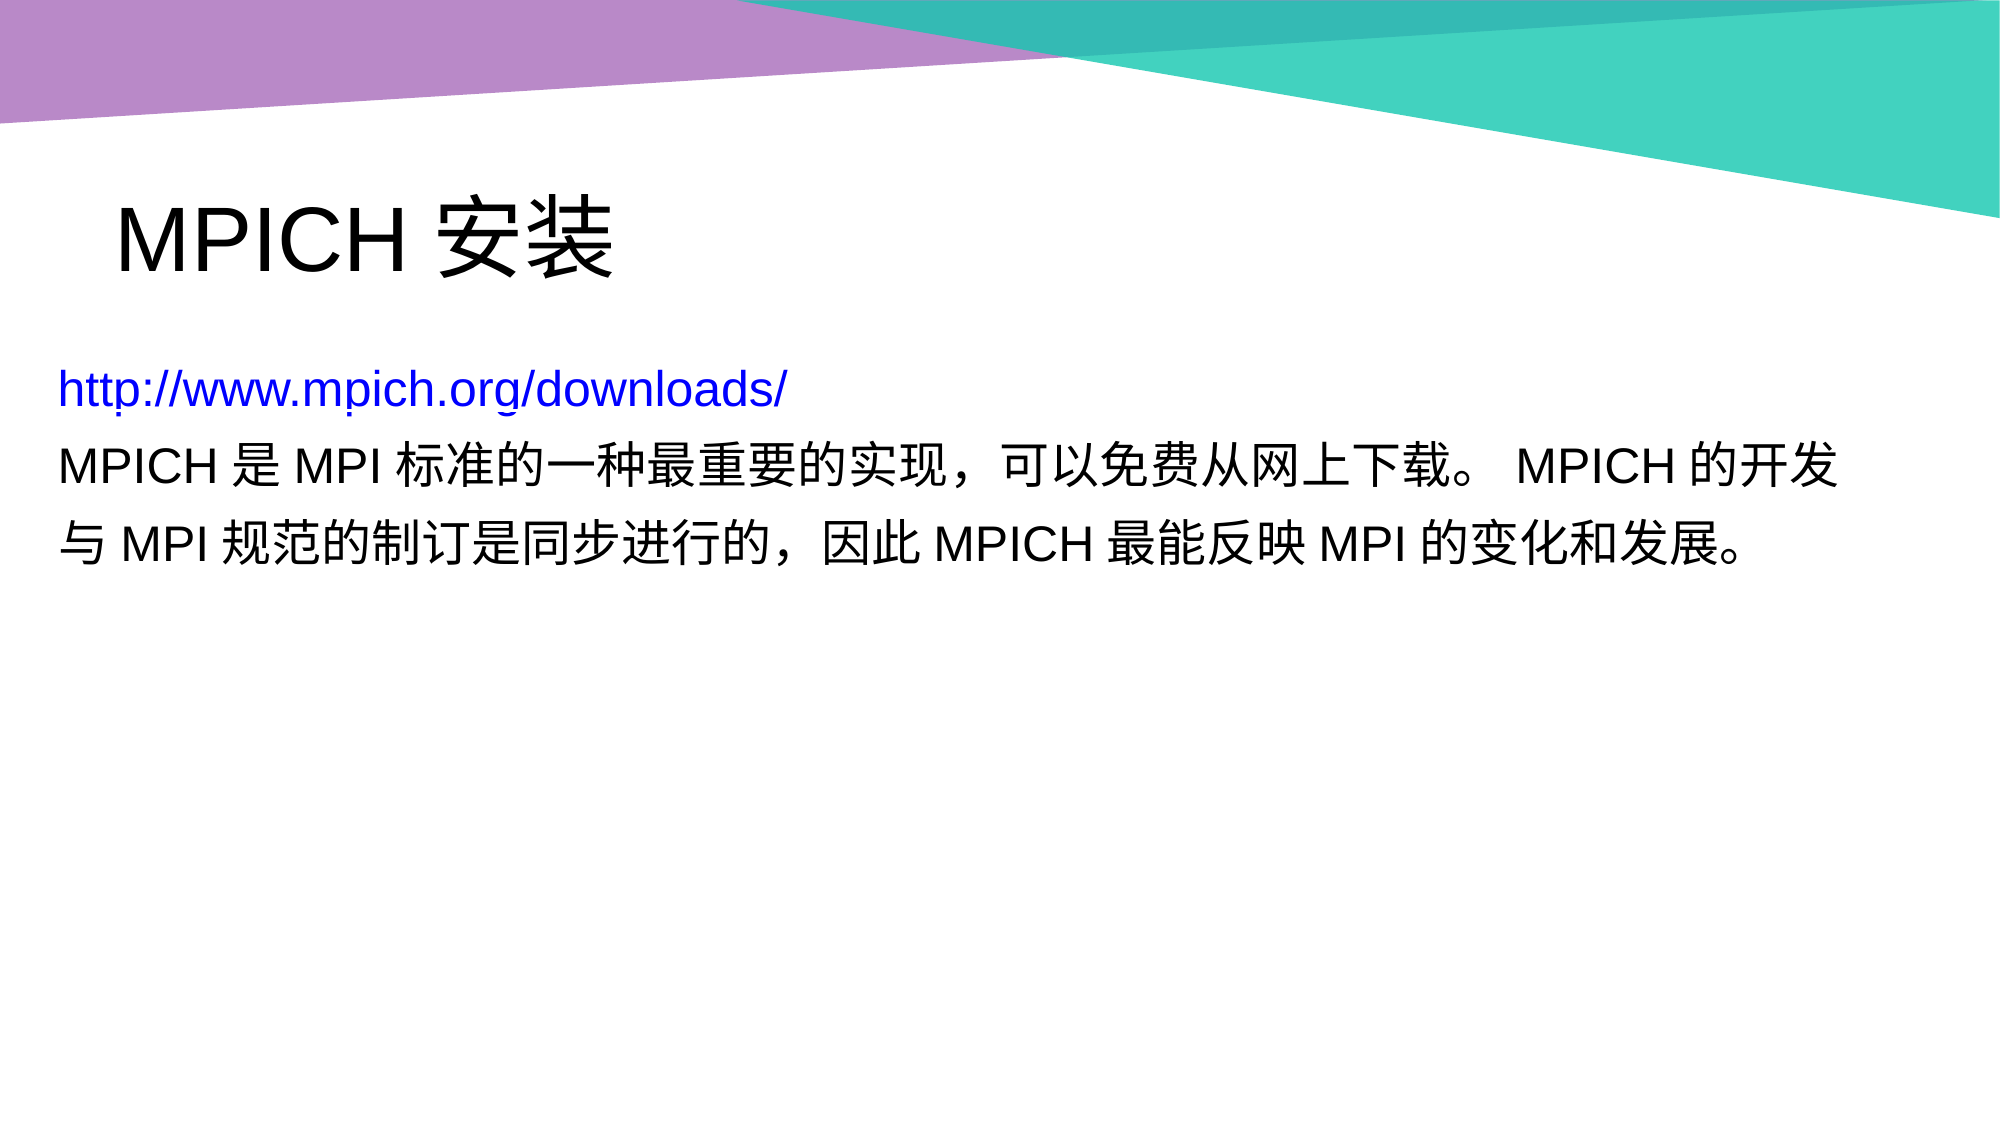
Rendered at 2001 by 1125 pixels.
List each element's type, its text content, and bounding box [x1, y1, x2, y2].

text_box [99, 323, 1900, 1059]
text_box http://www.mpich.org/downloads/ MPICH是MPI标准的一种最重要的实现，可以免费从网上下载。MPICH的开发与MPI规范的制订是同步进行的，因此MPICH最能反映MPI的变化和发展。 [42, 330, 1855, 1066]
text_box MPICH安装 [99, 172, 1900, 298]
